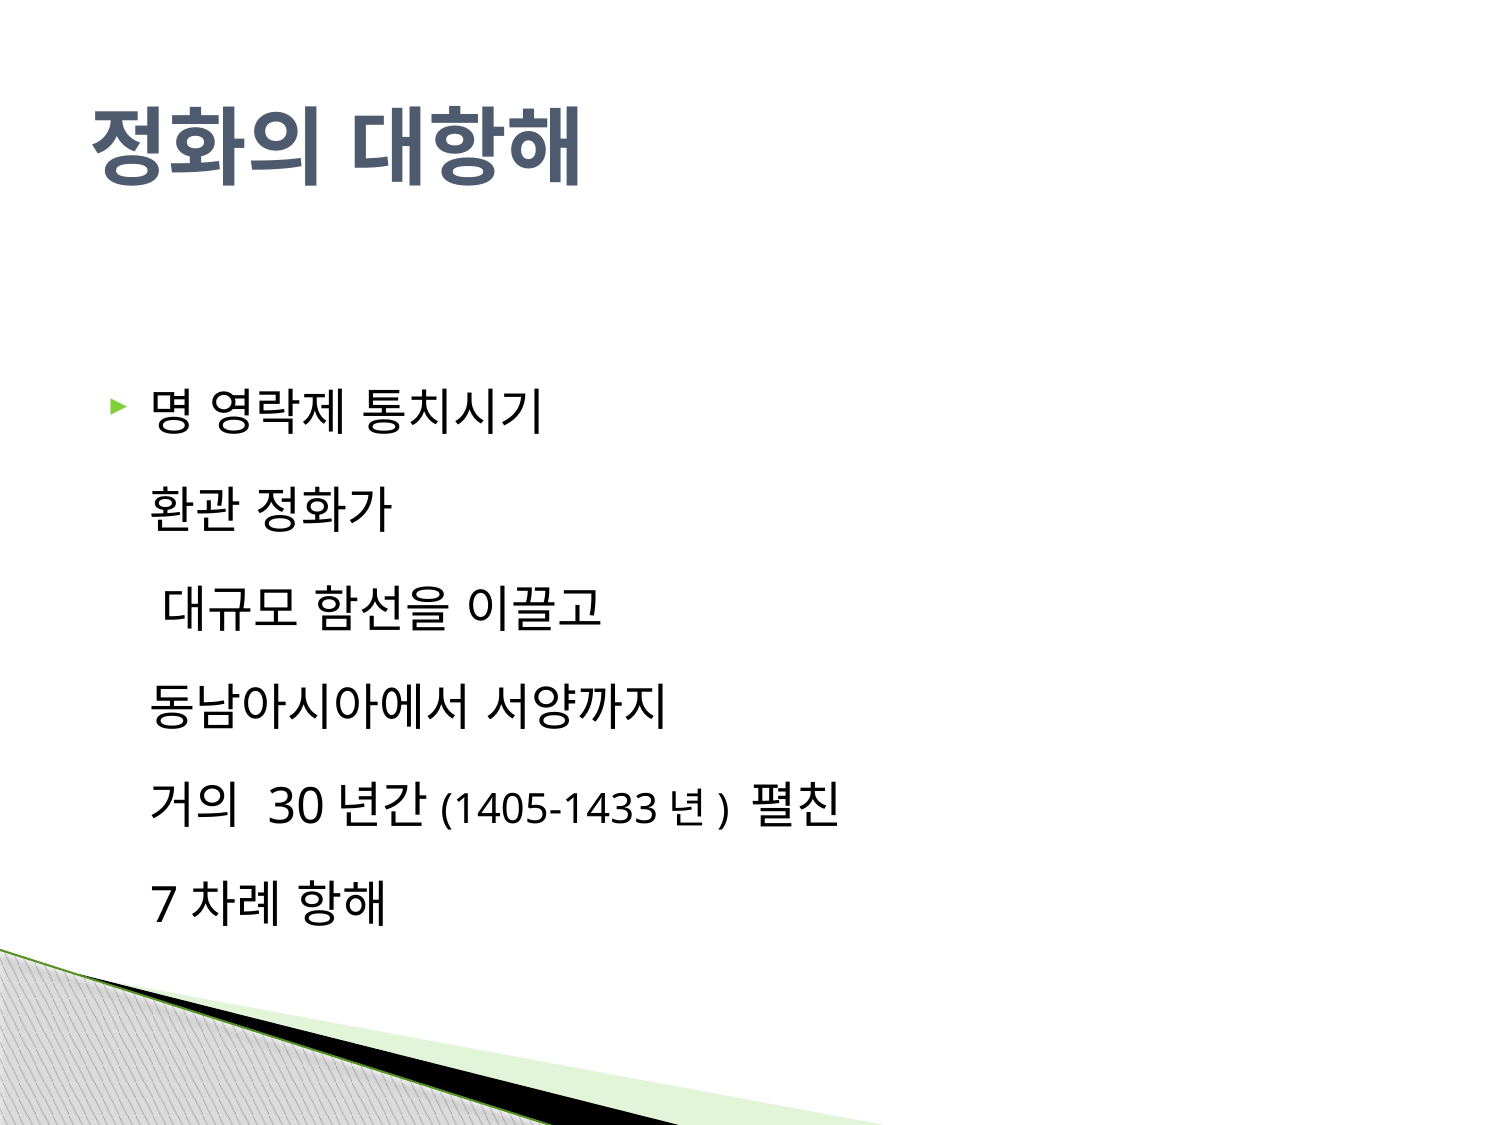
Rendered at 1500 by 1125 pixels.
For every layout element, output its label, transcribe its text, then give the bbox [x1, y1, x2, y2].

title 정화의 대항해 [75, 45, 1425, 244]
list 명 영락제 통치시기 환관 정화가 대규모 함선을 이끌고 동남아시아에서 서양까지 거의 30년간(1405-1433년) 펼친 7차례 항해 [75, 267, 1425, 1005]
